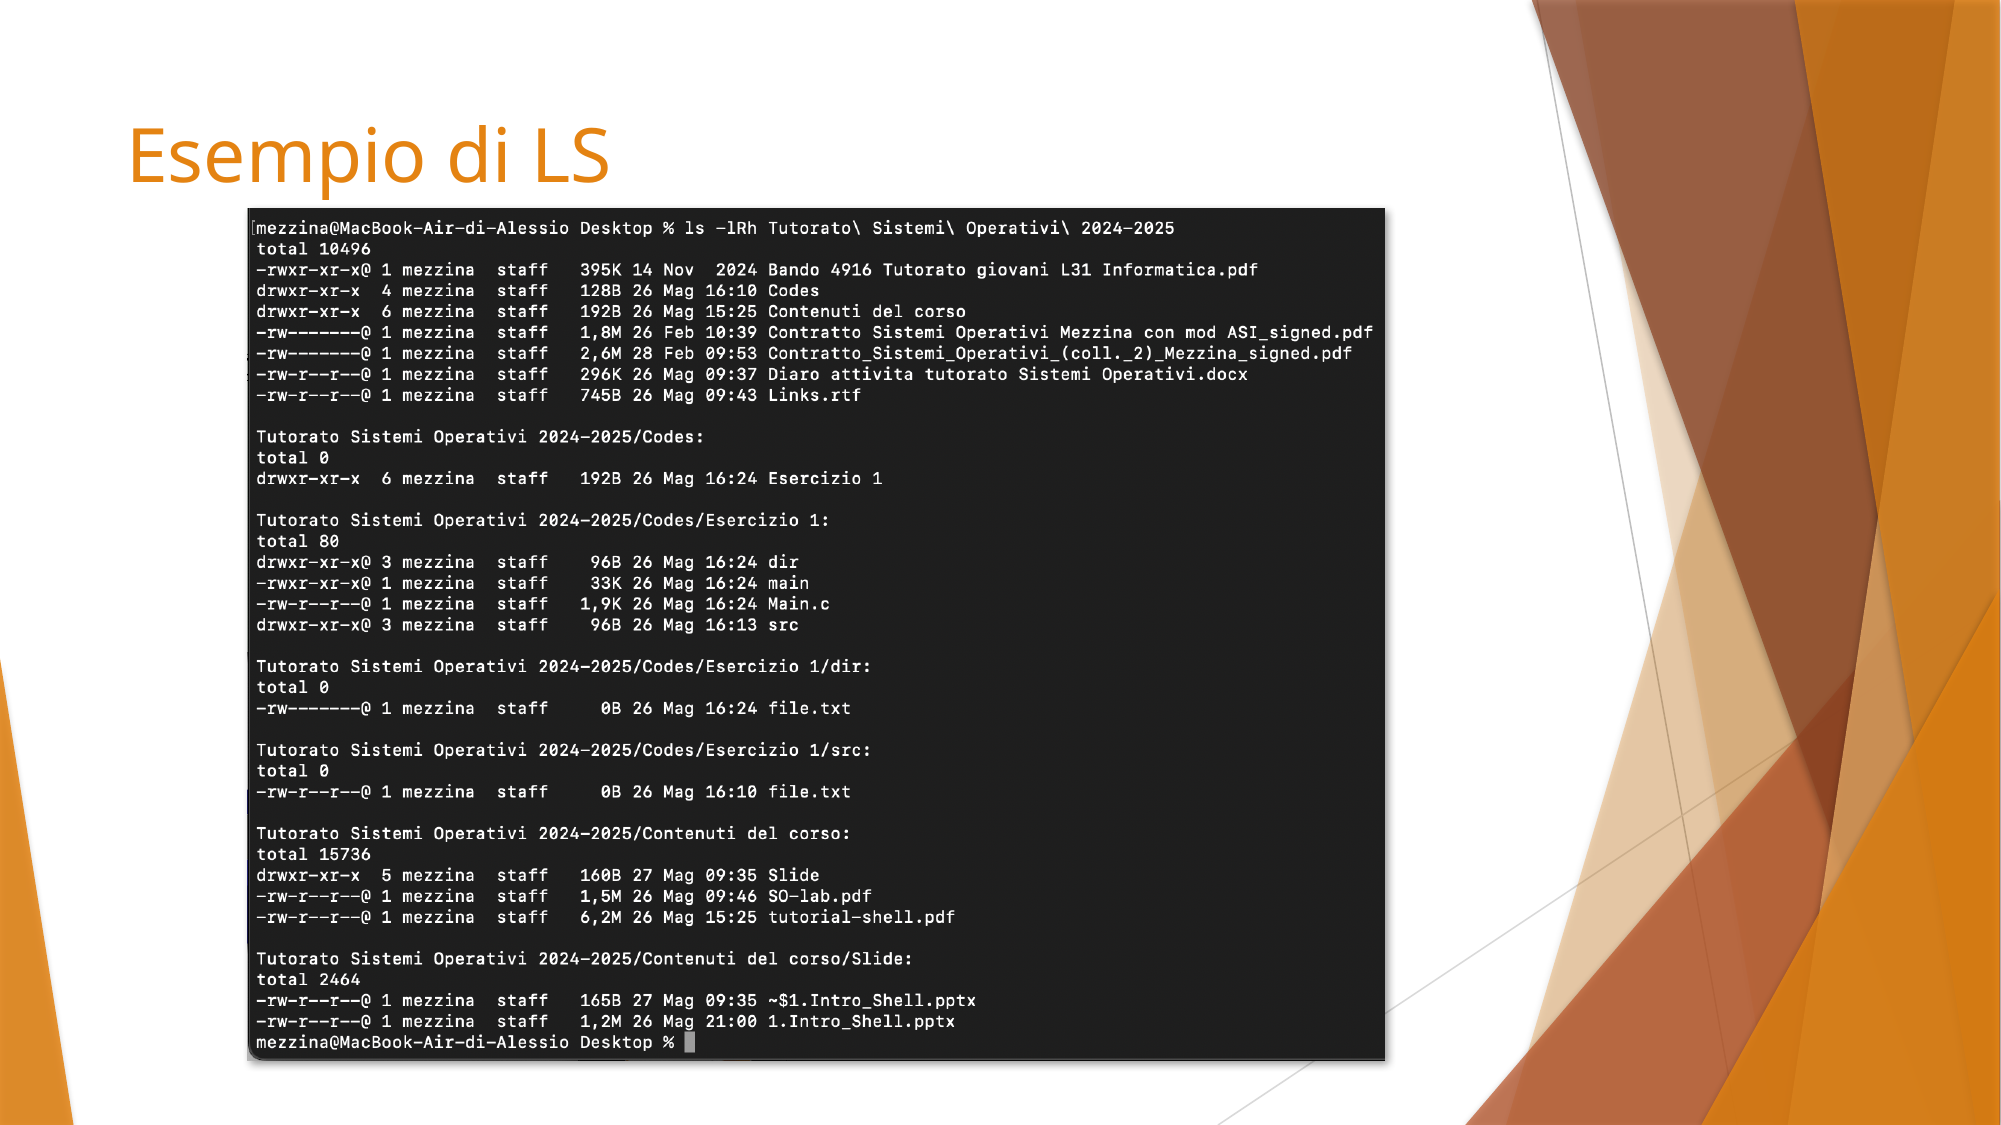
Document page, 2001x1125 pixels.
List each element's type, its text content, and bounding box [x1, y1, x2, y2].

title Esempio di LS [111, 99, 1522, 317]
picture [247, 207, 1386, 1062]
